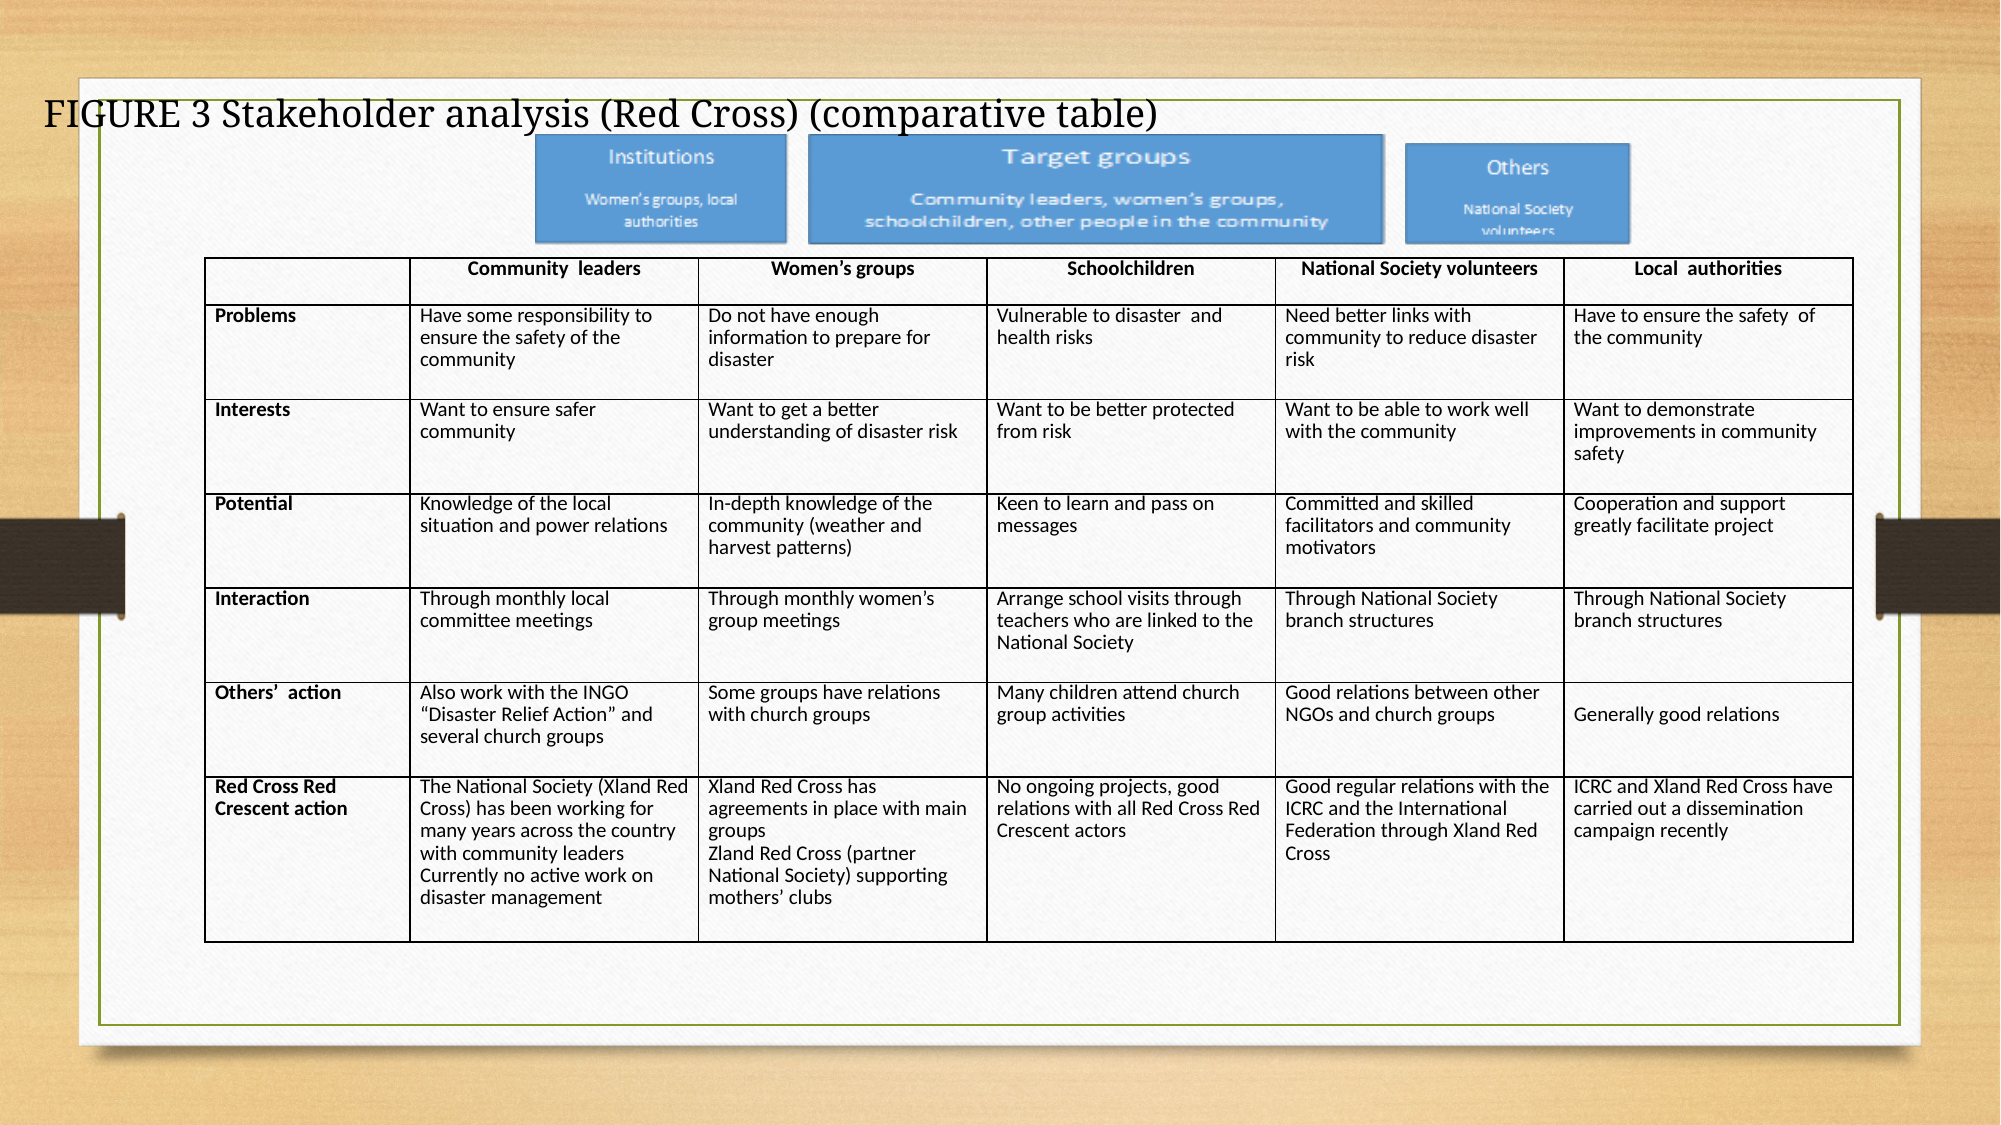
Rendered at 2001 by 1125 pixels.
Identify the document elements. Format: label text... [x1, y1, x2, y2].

table_cell Through National Society branch structures [1565, 589, 1852, 682]
table_cell Potential [206, 495, 409, 587]
table_cell Xland Red Cross has agreements in place with main groups Zland Red Cross (partner National Society) supporting mothers’ clubs [699, 778, 986, 941]
table_cell Have some responsibility to ensure the safety of the community [411, 306, 698, 399]
table_cell Through monthly local committee meetings [411, 589, 698, 682]
table_cell ICRC and Xland Red Cross have carried out a dissemination campaign recently [1565, 778, 1852, 941]
table_cell Through monthly women’s group meetings [699, 589, 986, 682]
table_cell Interests [206, 400, 409, 493]
table_cell Want to be better protected from risk [988, 400, 1275, 493]
table_cell Need better links with community to reduce disaster risk [1276, 306, 1563, 399]
table_cell Through National Society branch structures [1276, 589, 1563, 682]
table_cell Want to be able to work well with the community [1276, 400, 1563, 493]
table_header National Society volunteers [1276, 259, 1563, 304]
text_box FIGURE 3 Stakeholder analysis (Red Cross) (comparative table) [28, 82, 1174, 143]
table_header Women’s groups [699, 259, 986, 304]
table_cell Good relations between other NGOs and church groups [1276, 683, 1563, 776]
table_cell In-depth knowledge of the community (weather and harvest patterns) [699, 495, 986, 587]
table_cell The National Society (Xland Red Cross) has been working for many years across the country with community leaders Currently no active work on disaster management [411, 778, 698, 941]
table_cell Have to ensure the safety of the community [1565, 306, 1852, 399]
table_cell Some groups have relations with church groups [699, 683, 986, 776]
table_header [206, 259, 409, 304]
table_cell Keen to learn and pass on messages [988, 495, 1275, 587]
table_cell Want to ensure safer community [411, 400, 698, 493]
table_cell Want to demonstrate improvements in community safety [1565, 400, 1852, 493]
table_cell Interaction [206, 589, 409, 682]
table_cell Red Cross Red Crescent action [206, 778, 409, 941]
table_header Schoolchildren [988, 259, 1275, 304]
table_cell Also work with the INGO “Disaster Relief Action” and several church groups [411, 683, 698, 776]
table_cell Do not have enough information to prepare for disaster [699, 306, 986, 399]
table_cell Arrange school visits through teachers who are linked to the National Society [988, 589, 1275, 682]
table_cell Others’ action [206, 683, 409, 776]
table_cell Committed and skilled facilitators and community motivators [1276, 495, 1563, 587]
table_cell Want to get a better understanding of disaster risk [699, 400, 986, 493]
table_cell Good regular relations with the ICRC and the International Federation through Xland Red Cross [1276, 778, 1563, 941]
picture [0, 0, 2001, 1125]
table_cell Problems [206, 306, 409, 399]
table_cell Knowledge of the local situation and power relations [411, 495, 698, 587]
table_cell Many children attend church group activities [988, 683, 1275, 776]
table_header Community leaders [411, 259, 698, 304]
table_cell Vulnerable to disaster and health risks [988, 306, 1275, 399]
table_cell Cooperation and support greatly facilitate project [1565, 495, 1852, 587]
table_header Local authorities [1565, 259, 1852, 304]
table_cell No ongoing projects, good relations with all Red Cross Red Crescent actors [988, 778, 1275, 941]
table_cell Generally good relations [1565, 683, 1852, 776]
